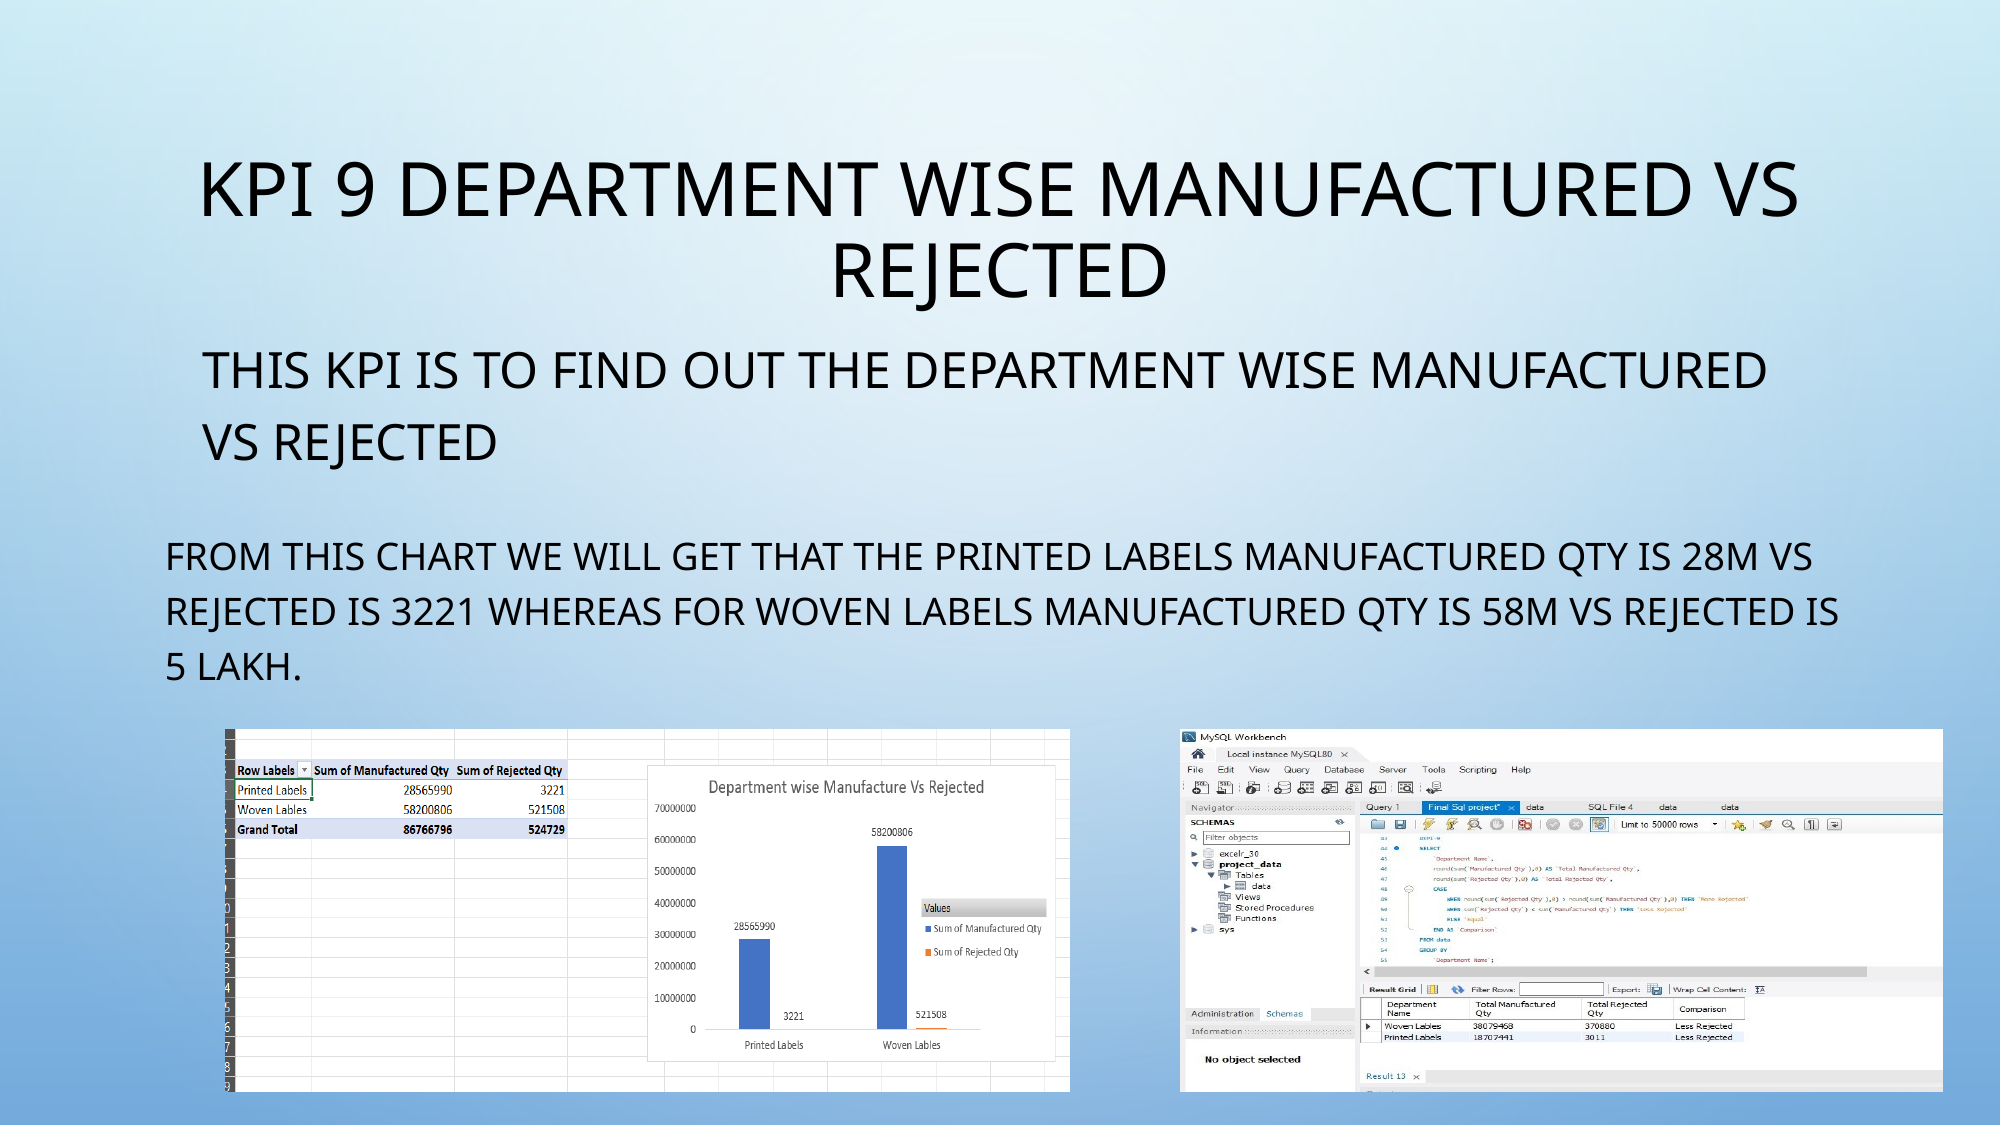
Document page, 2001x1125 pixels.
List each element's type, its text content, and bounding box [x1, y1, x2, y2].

list From this chart we will get that the Printed labels Manufactured Qty is 28M Vs Rejected is 3221 Whereas For Woven labels Manufactured Qty is 58M Vs Rejected is 5 Lakh. [149, 515, 1874, 696]
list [224, 729, 1070, 1092]
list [1180, 729, 1943, 1092]
title Kpi 9 department wise manufactured vs rejected [149, 101, 1851, 364]
list This KPI is to find out the Department wise manufactured Vs Rejected [187, 317, 1817, 478]
